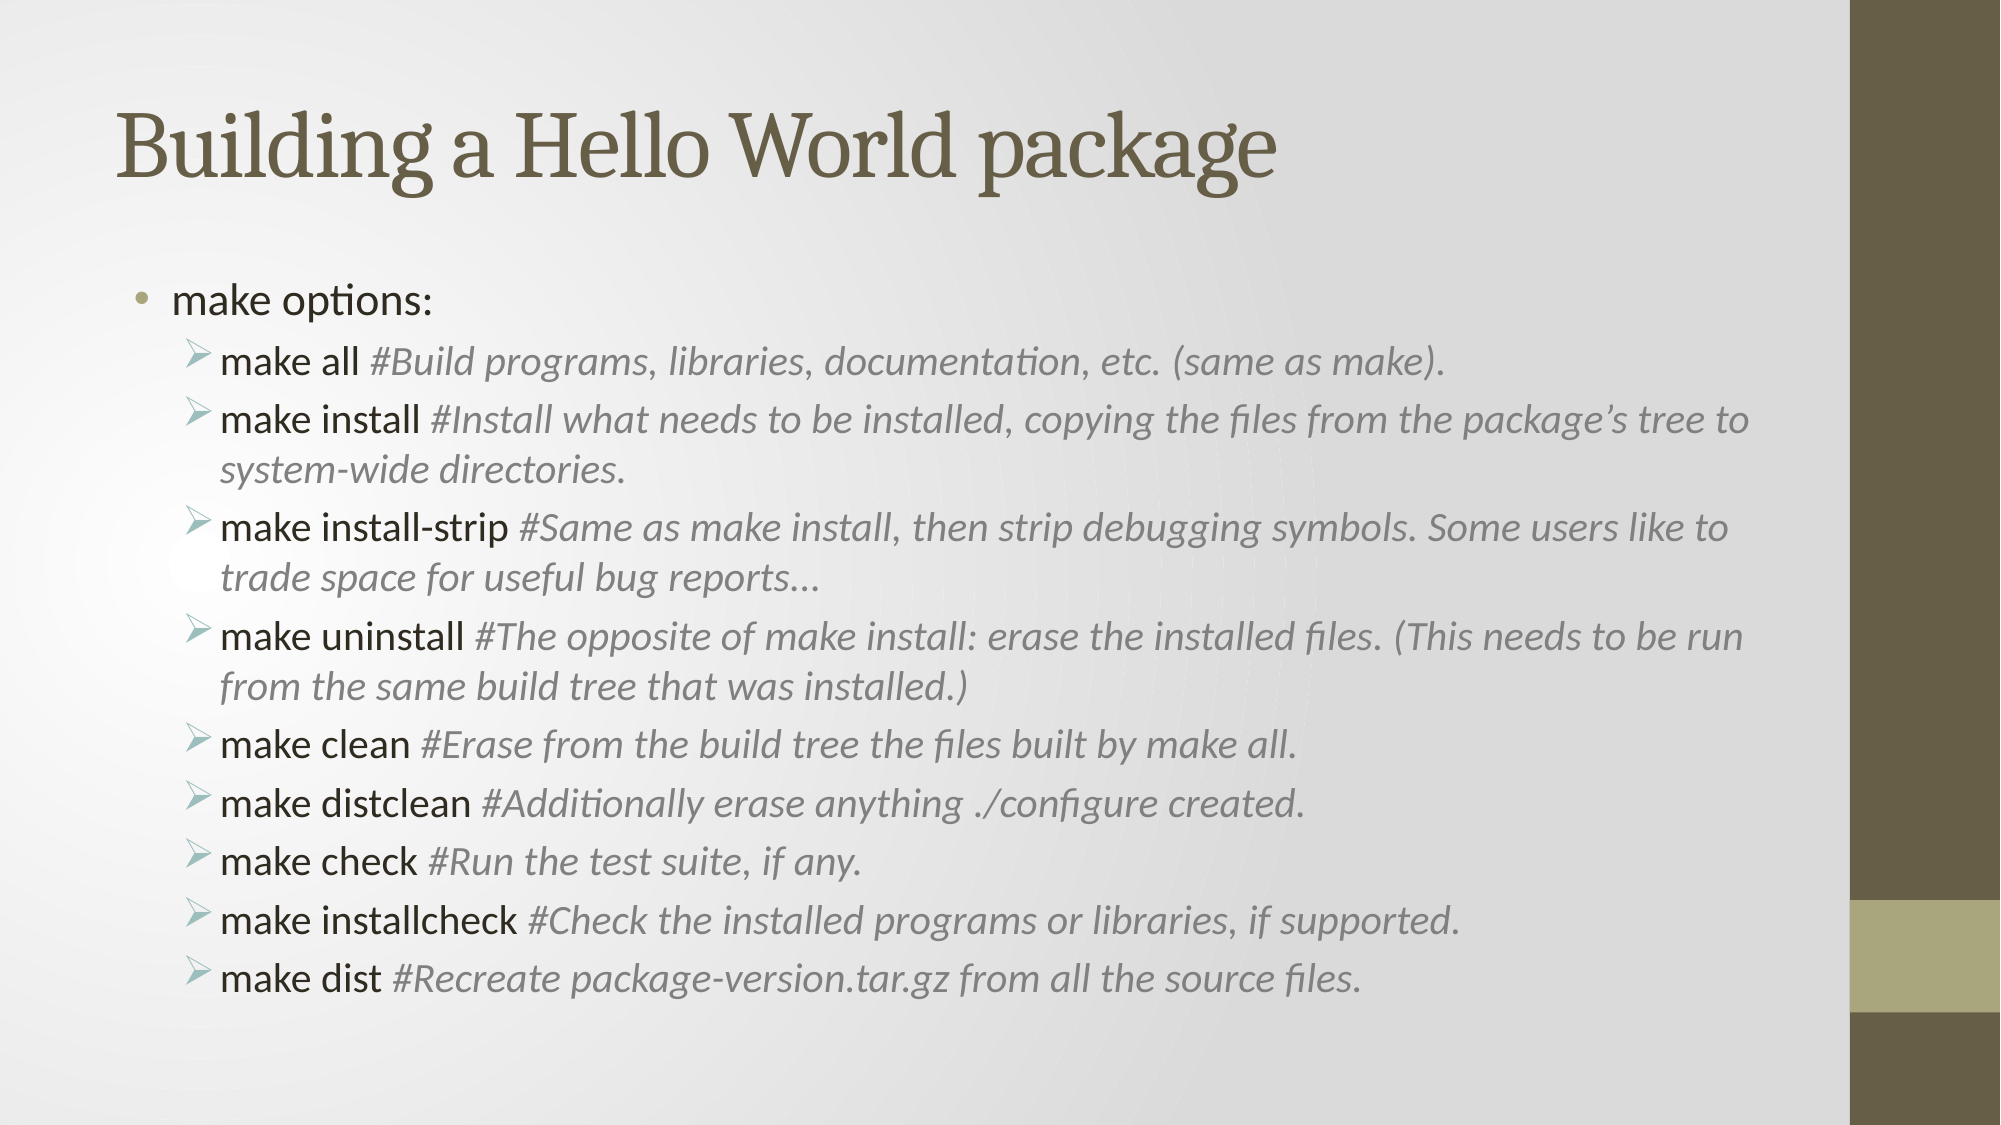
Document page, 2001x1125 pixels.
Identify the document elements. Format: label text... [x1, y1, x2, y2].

list make options: make all #Build programs, libraries, documentation, etc. (same as make). make install #Install what needs to be installed, copying the files from the package’s tree to system-wide directories. make install-strip #Same as make install, then strip debugging symbols. Some users like to trade space for useful bug reports... make uninstall #The opposite of make install: erase the installed files. (This needs to be run from the same build tree that was installed.) make clean #Erase from the build tree the files built by make all. make distclean #Additionally erase anything ./configure created. make check #Run the test suite, if any. make installcheck #Check the installed programs or libraries, if supported. make dist #Recreate package-version.tar.gz from all the source files. [99, 262, 1767, 1050]
title Building a Hello World package [99, 45, 1767, 233]
